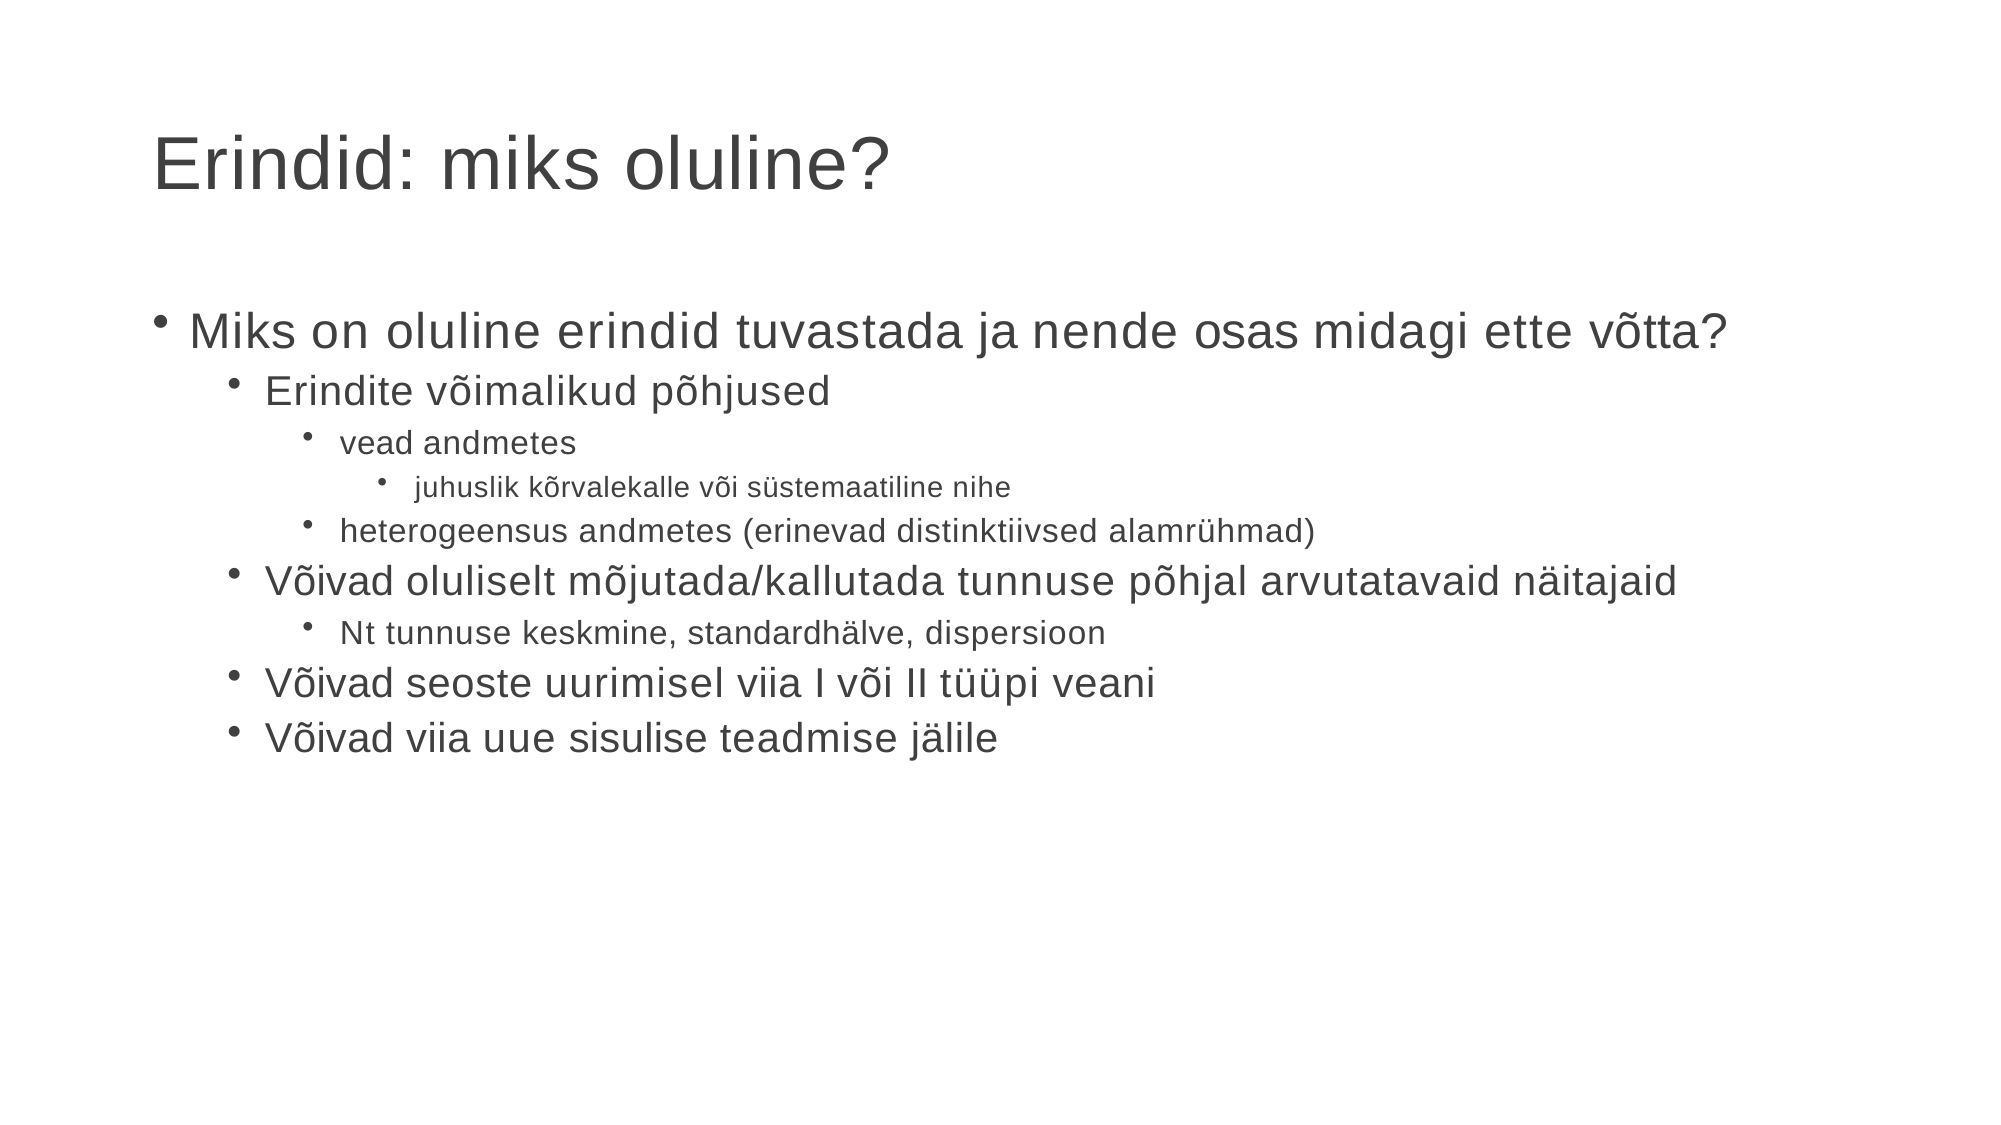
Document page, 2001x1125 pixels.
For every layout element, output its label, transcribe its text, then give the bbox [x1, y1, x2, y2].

title Erindid: miks oluline? [150, 112, 894, 288]
text_box Miks on oluline erindid tuvastada ja nende osas midagi ette võtta? Erindite võimalikud põhjused vead andmetes juhuslik kõrvalekalle või süstemaatiline nihe heterogeensus andmetes (erinevad distinktiivsed alamrühmad) Võivad oluliselt mõjutada/kallutada tunnuse põhjal arvutatavaid näitajaid Nt tunnuse keskmine, standardhälve, dispersioon Võivad seoste uurimisel viia I või II tüüpi veani Võivad viia uue sisulise teadmise jälile [150, 288, 1729, 762]
